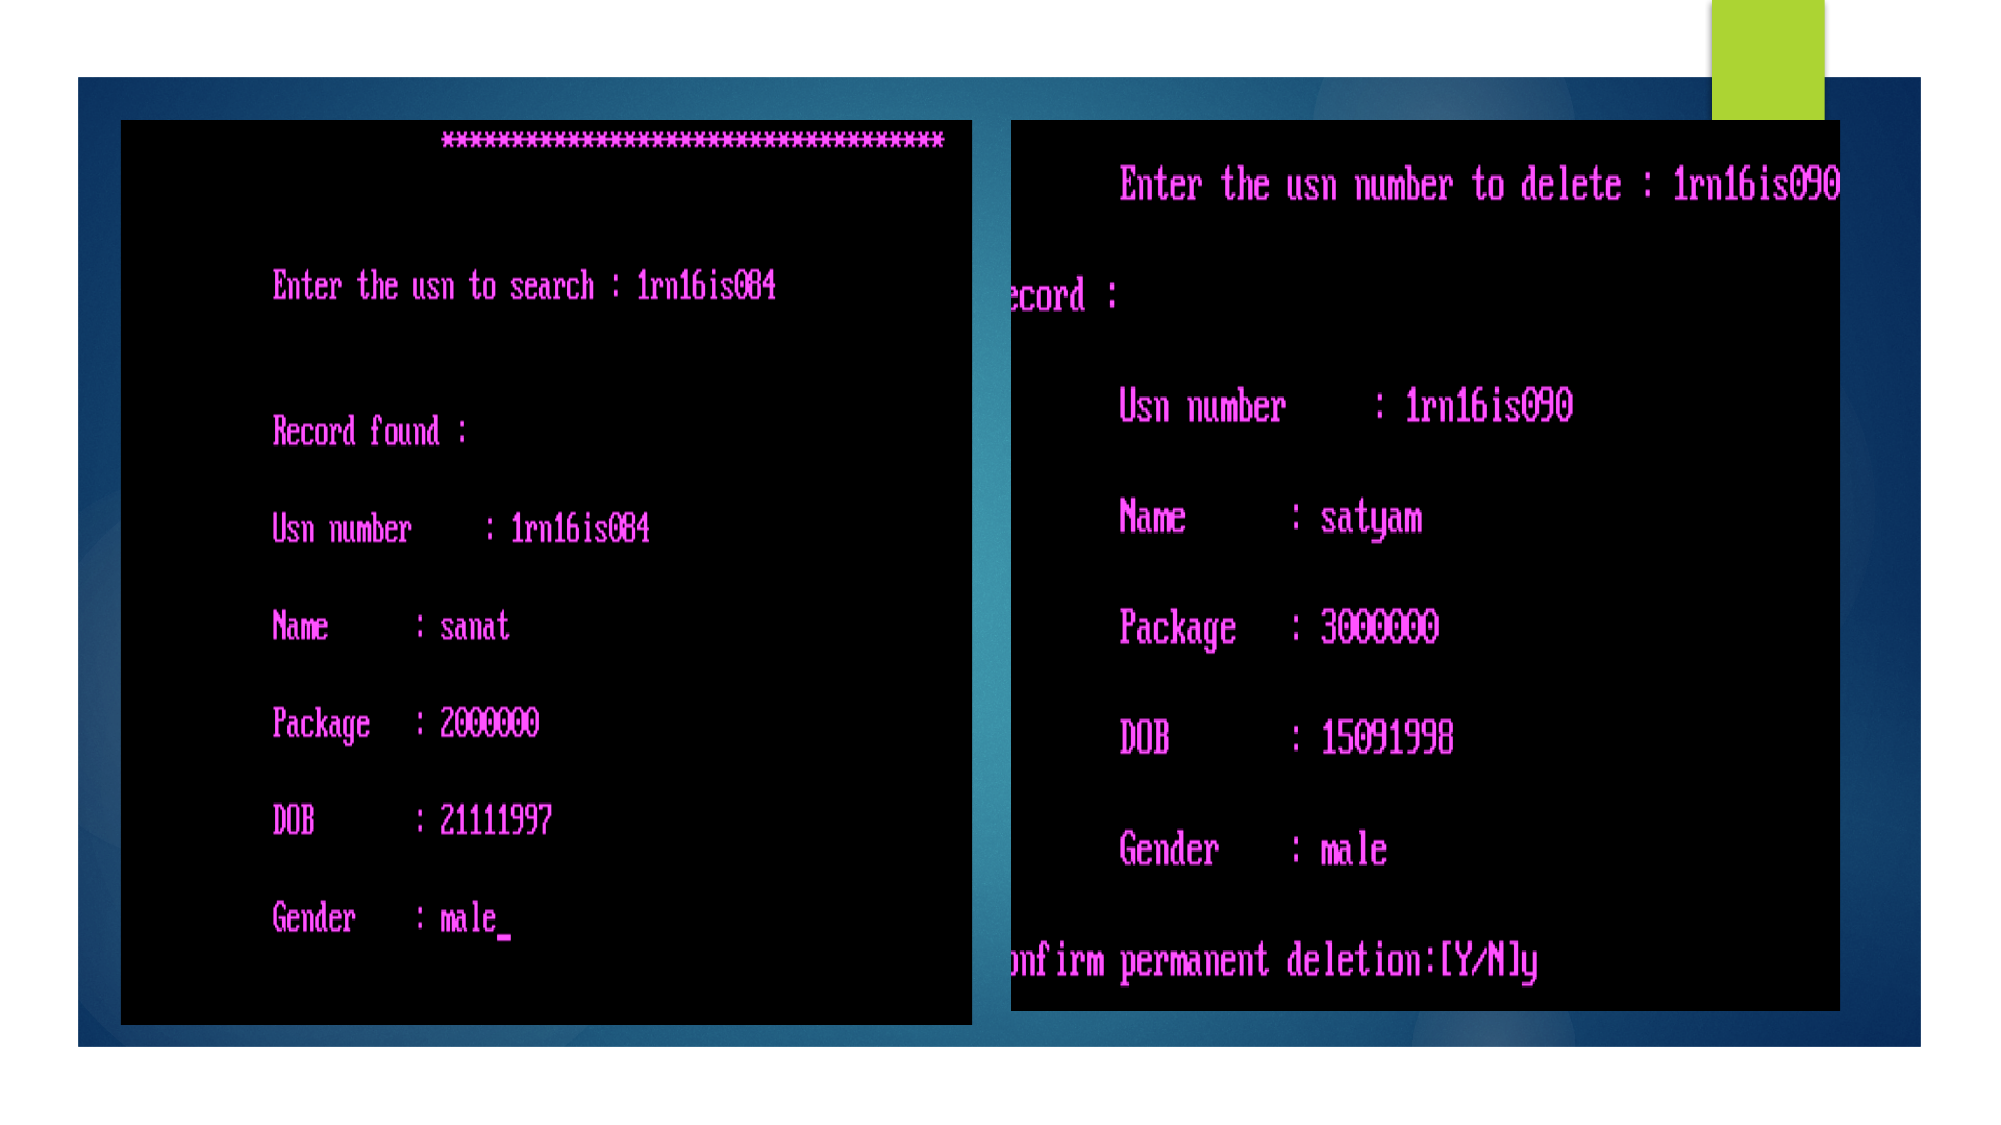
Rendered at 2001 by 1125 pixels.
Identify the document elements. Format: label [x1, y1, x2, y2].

picture [1010, 120, 1841, 1012]
picture [120, 120, 973, 1026]
